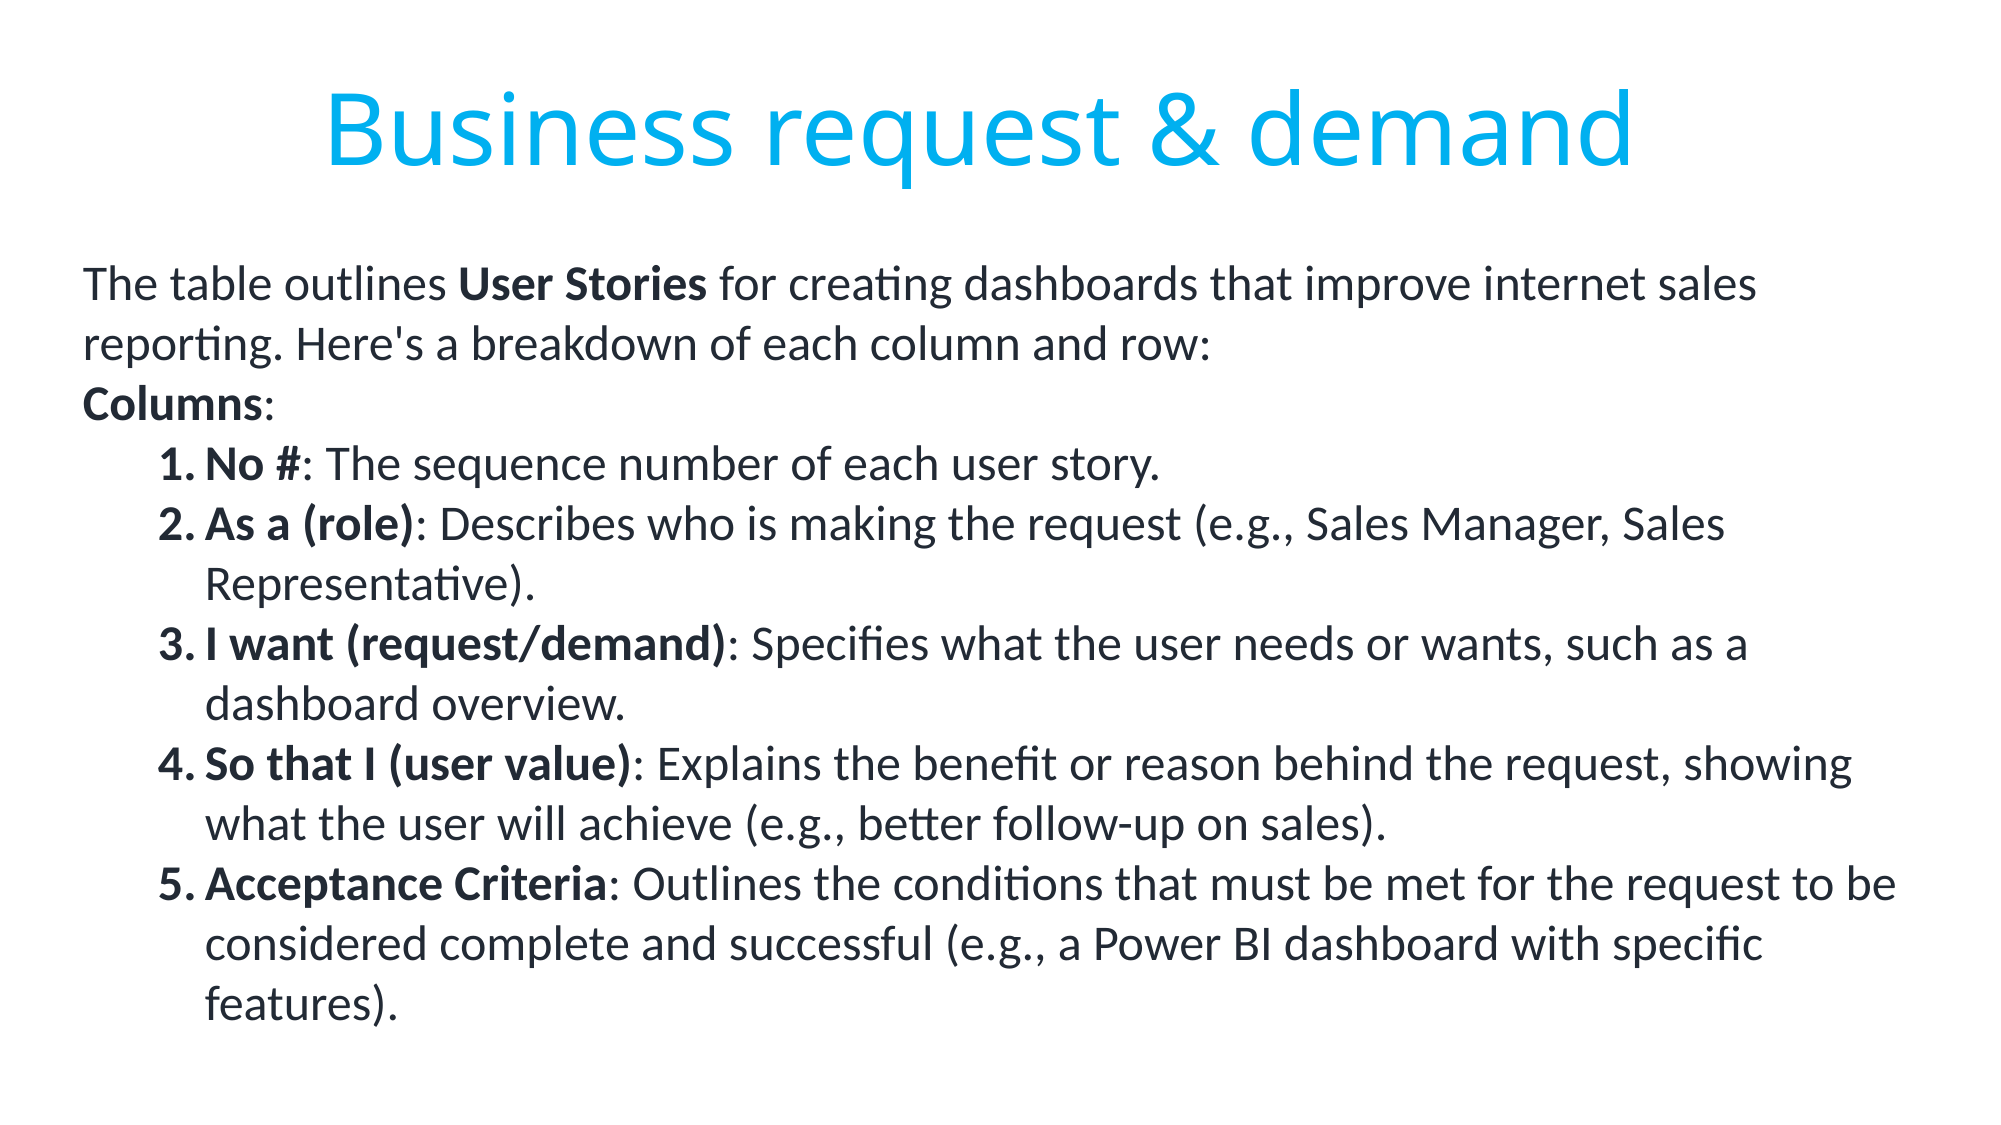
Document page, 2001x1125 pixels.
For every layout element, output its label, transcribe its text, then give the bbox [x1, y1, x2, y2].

text_box Business request & demand [0, 33, 2000, 195]
text_box The table outlines User Stories for creating dashboards that improve internet sales reporting. Here's a breakdown of each column and row: Columns: No #: The sequence number of each user story. As a (role): Describes who is making the request (e.g., Sales Manager, Sales Representative). I want (request/demand): Specifies what the user needs or wants, such as a dashboard overview. So that I (user value): Explains the benefit or reason behind the request, showing what the user will achieve (e.g., better follow-up on sales). Acceptance Criteria: Outlines the conditions that must be met for the request to be considered complete and successful (e.g., a Power BI dashboard with specific features). [68, 242, 1932, 1038]
